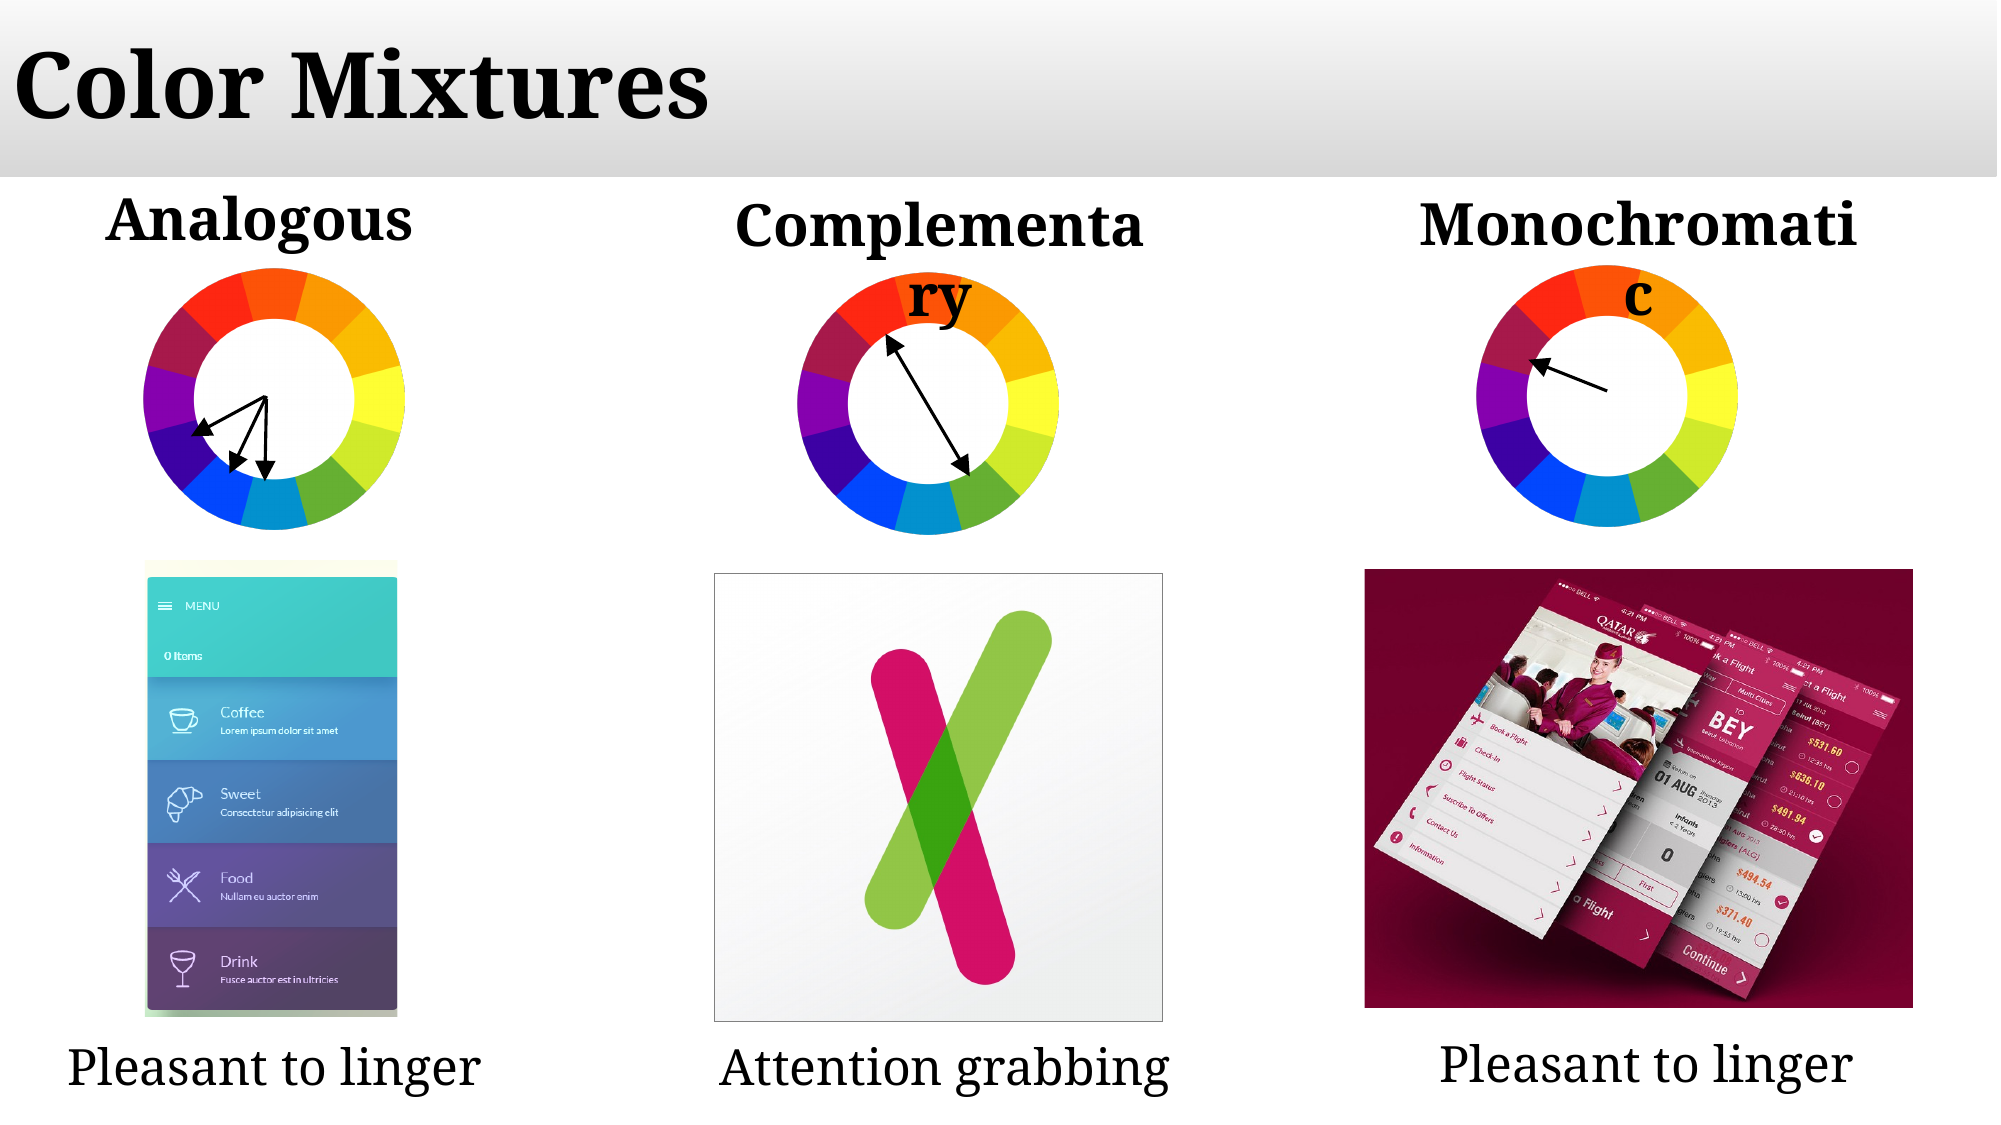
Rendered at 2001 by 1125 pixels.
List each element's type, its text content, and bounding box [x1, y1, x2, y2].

picture [1364, 569, 1913, 1008]
text_box Complementary [714, 181, 1167, 336]
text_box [190, 396, 265, 437]
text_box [229, 396, 267, 474]
text_box Monochromatic [1396, 180, 1881, 335]
title Color Mixtures [0, 0, 1997, 177]
picture [144, 560, 398, 1017]
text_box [1528, 359, 1608, 391]
picture [1466, 255, 1748, 537]
text_box Pleasant to linger [52, 1027, 497, 1103]
text_box Analogous [73, 174, 446, 260]
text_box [885, 333, 970, 477]
text_box Attention grabbing [704, 1027, 1186, 1103]
text_box Pleasant to linger [1425, 1025, 1870, 1101]
picture [714, 573, 1163, 1022]
picture [133, 258, 415, 540]
picture [787, 262, 1069, 545]
